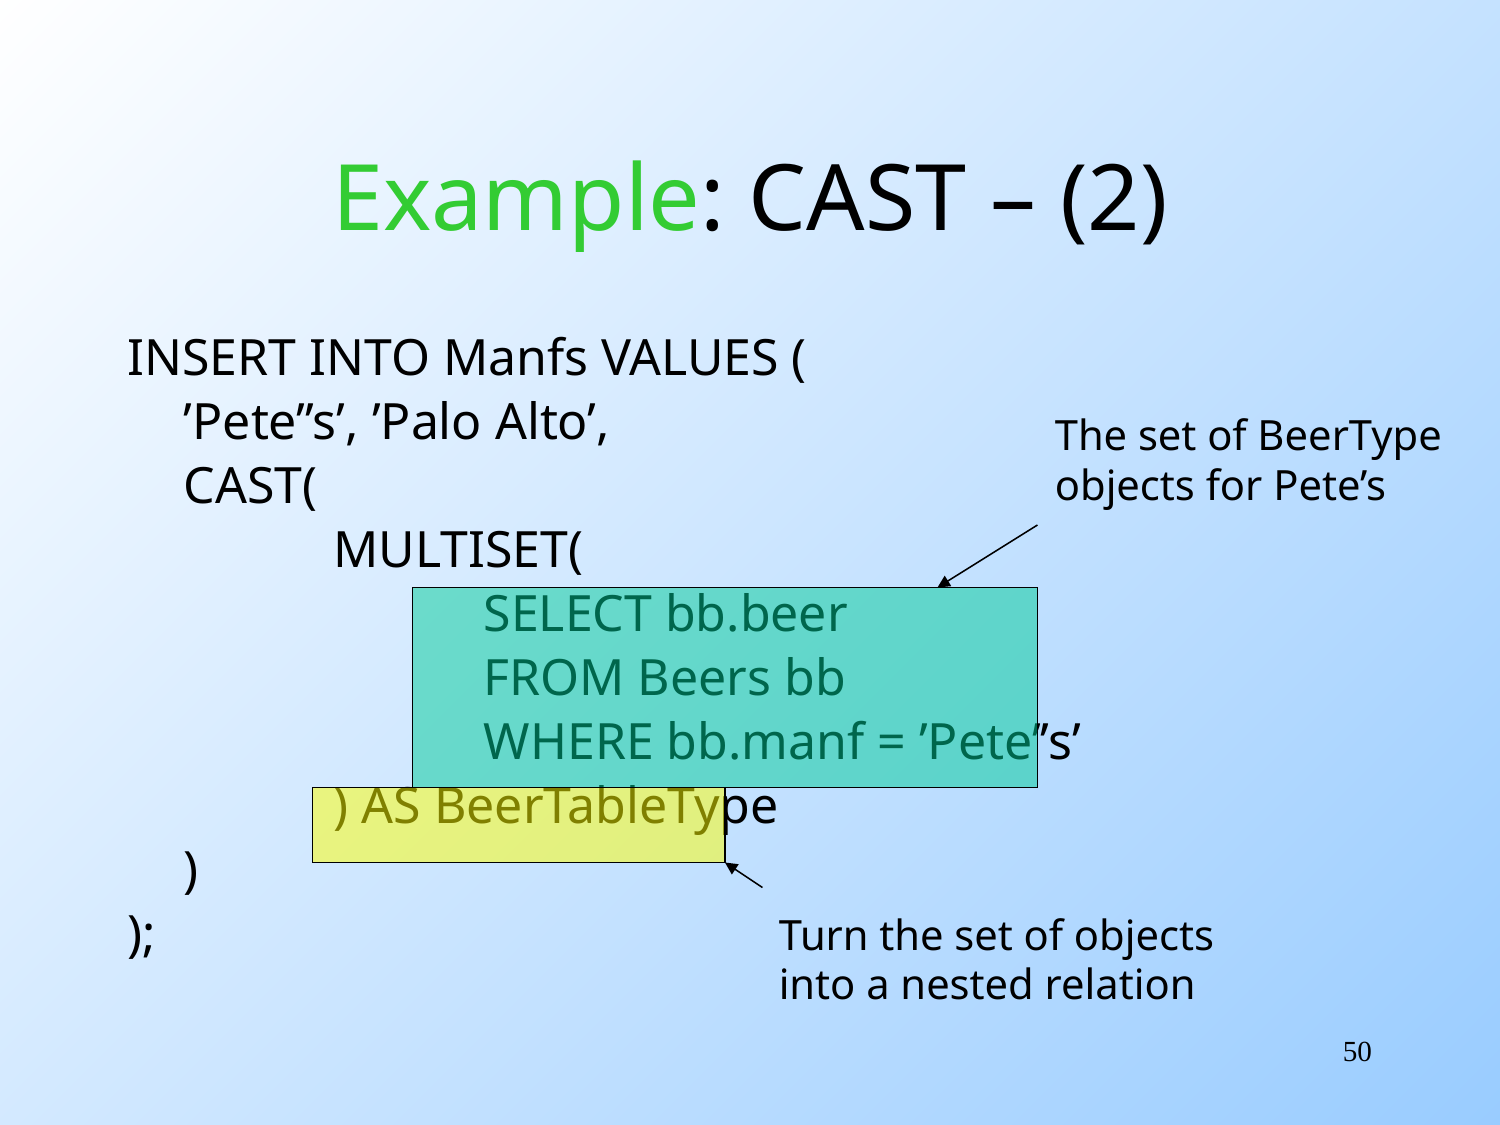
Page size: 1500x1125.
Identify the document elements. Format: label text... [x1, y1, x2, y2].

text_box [312, 787, 1222, 1017]
title Example: CAST – (2) [112, 99, 1388, 288]
list INSERT INTO Manfs VALUES ( ’Pete’’s’, ’Palo Alto’, CAST( MULTISET( SELECT bb.beer FROM Beers bb WHERE bb.manf = ’Pete’’s’ ) AS BeerTableType ) ); [112, 324, 1388, 1000]
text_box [412, 400, 1450, 788]
slide_number 50 [1074, 1025, 1388, 1100]
